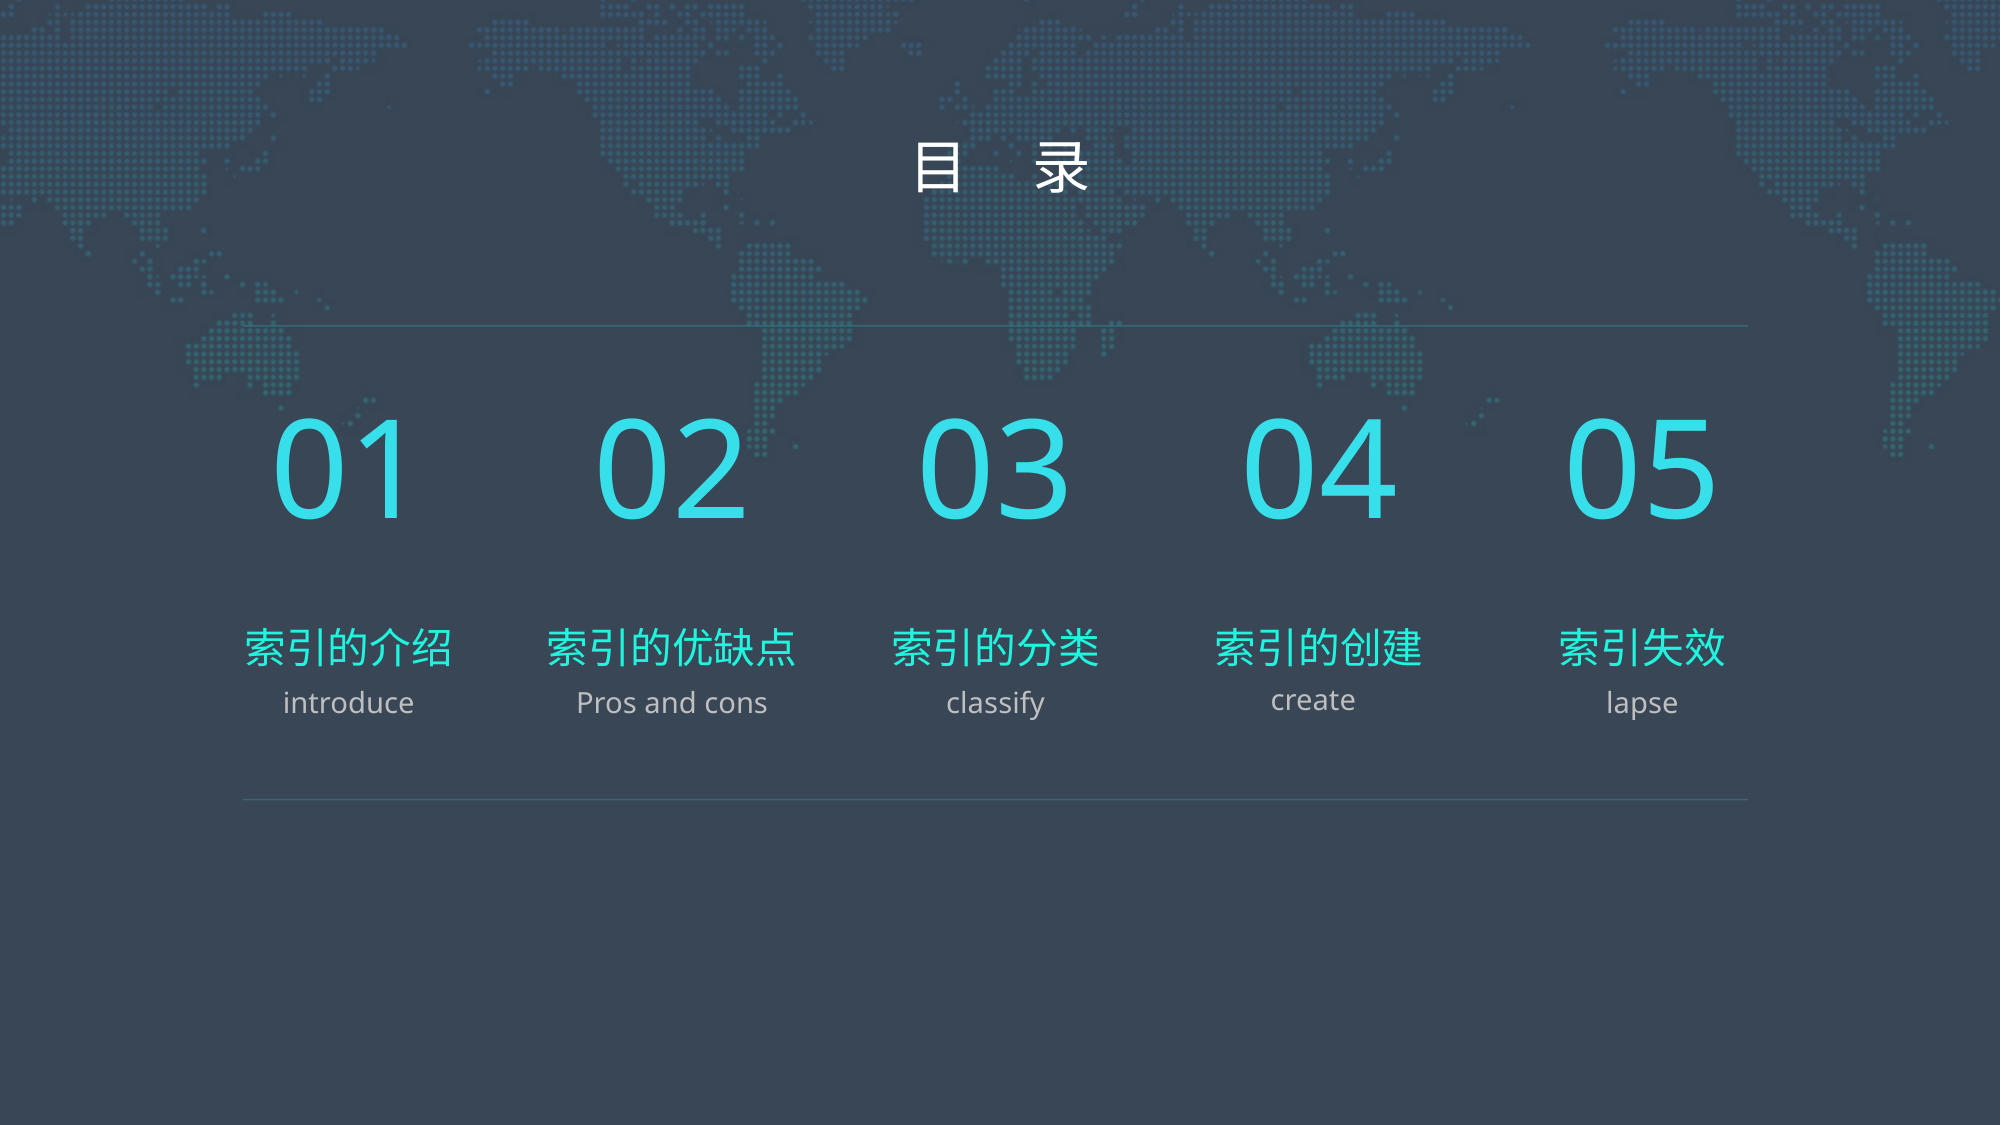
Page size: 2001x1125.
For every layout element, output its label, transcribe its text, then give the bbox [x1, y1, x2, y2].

picture [0, 0, 2000, 1125]
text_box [242, 325, 1749, 800]
text_box 索引的介绍 [229, 614, 237, 679]
text_box 目 录 [894, 122, 1106, 208]
